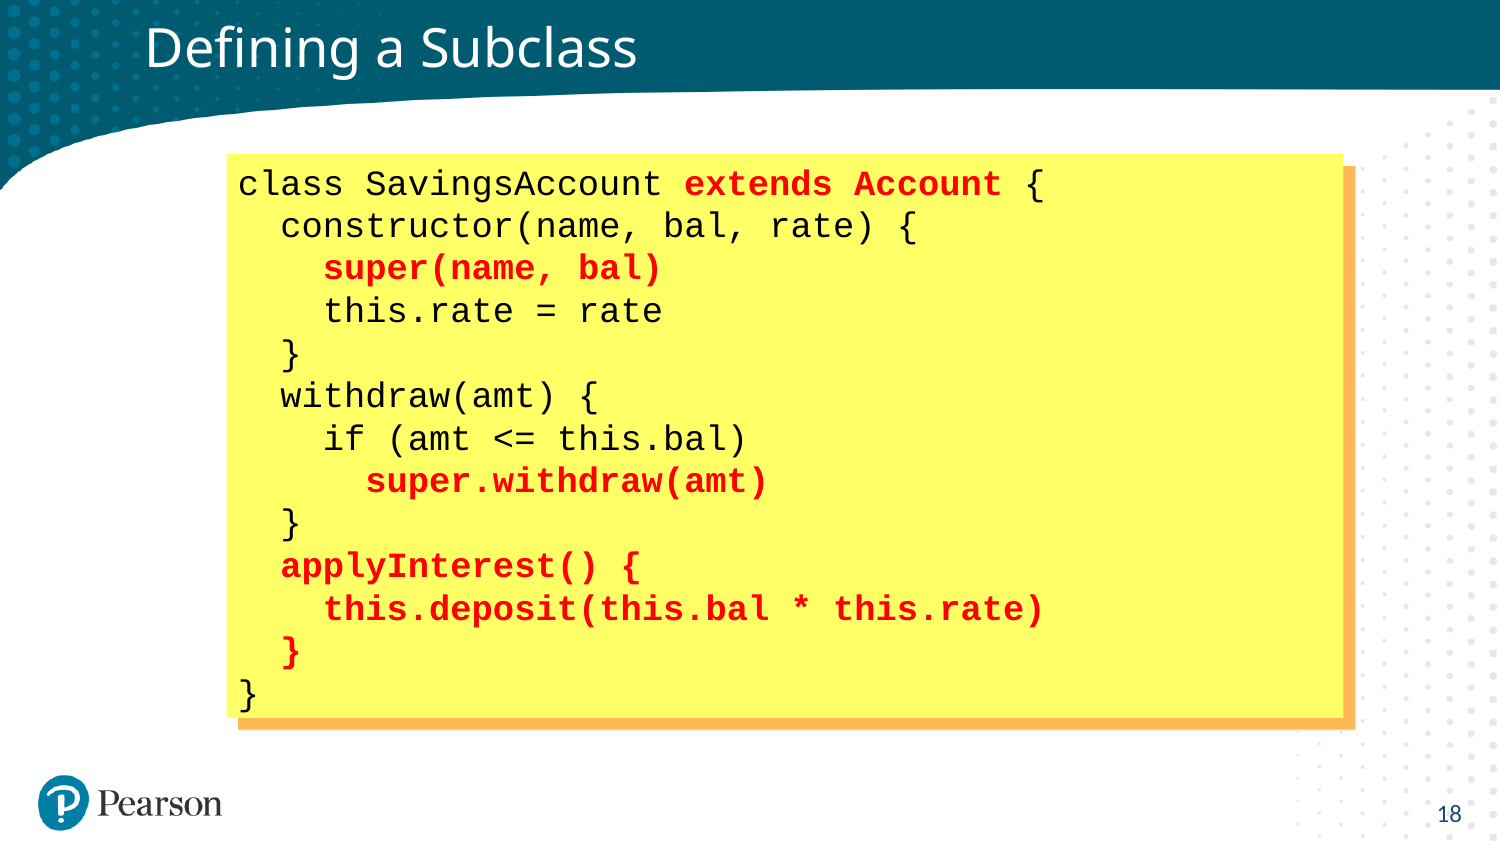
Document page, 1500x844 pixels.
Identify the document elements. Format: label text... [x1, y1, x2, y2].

text_box class SavingsAccount extends Account { constructor(name, bal, rate) { super(name, bal) this.rate = rate } withdraw(amt) { if (amt <= this.bal) super.withdraw(amt) } applyInterest() { this.deposit(this.bal * this.rate) } } [226, 153, 1344, 718]
title Defining a Subclass [130, 6, 1369, 98]
text_box 18 [1406, 759, 1493, 835]
picture [0, 90, 1500, 844]
